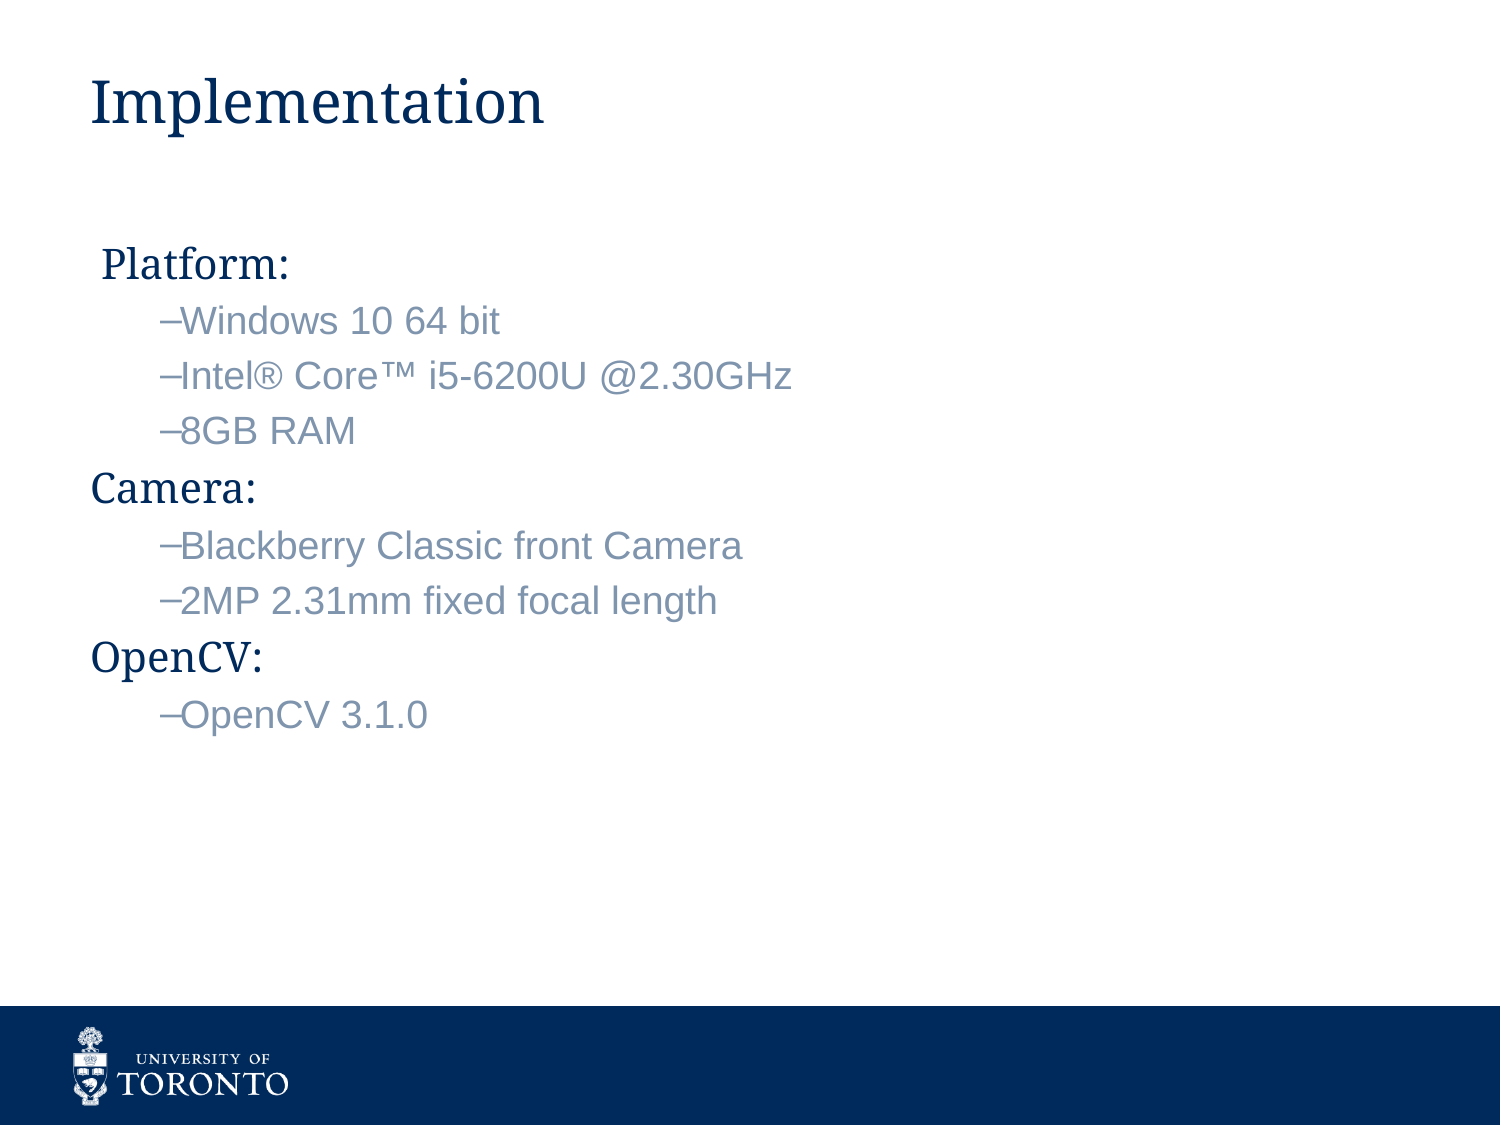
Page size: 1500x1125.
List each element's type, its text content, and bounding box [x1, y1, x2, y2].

title Implementation [75, 45, 1425, 155]
picture [62, 1015, 288, 1117]
list Platform: Windows 10 64 bit Intel® Core™ i5-6200U @2.30GHz 8GB RAM Camera: Blackberry Classic front Camera 2MP 2.31mm fixed focal length OpenCV: OpenCV 3.1.0 [75, 221, 1425, 890]
